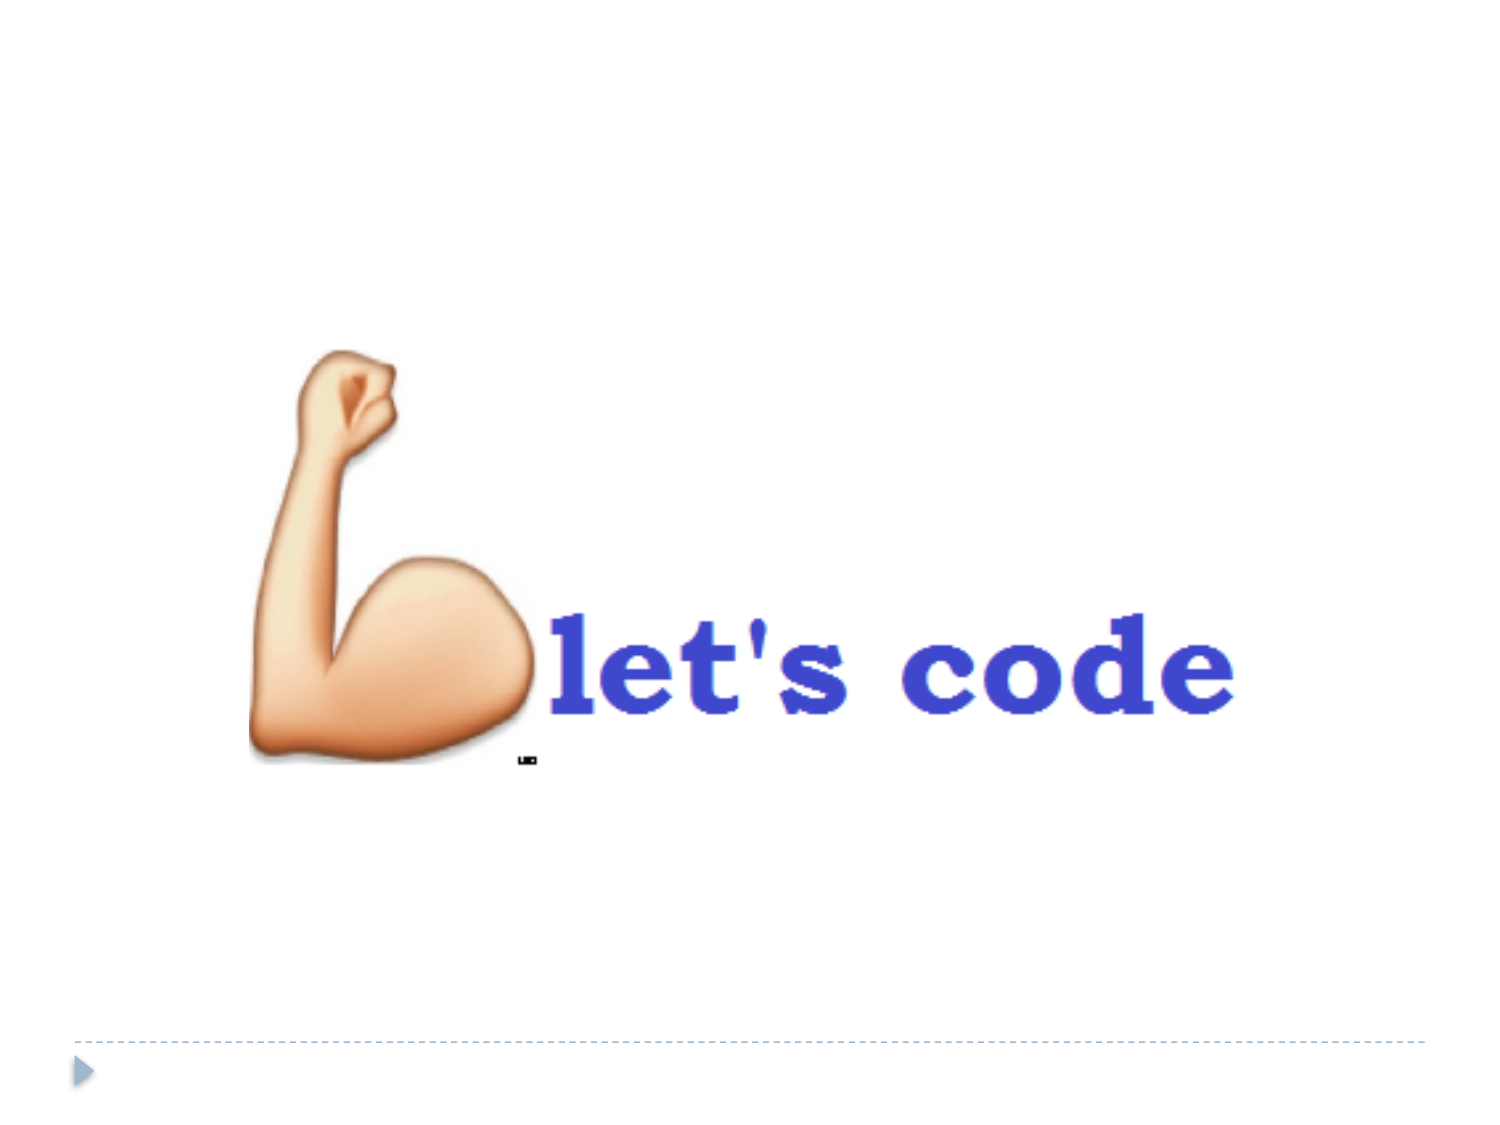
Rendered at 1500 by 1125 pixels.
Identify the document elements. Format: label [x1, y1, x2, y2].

picture [249, 349, 1240, 776]
